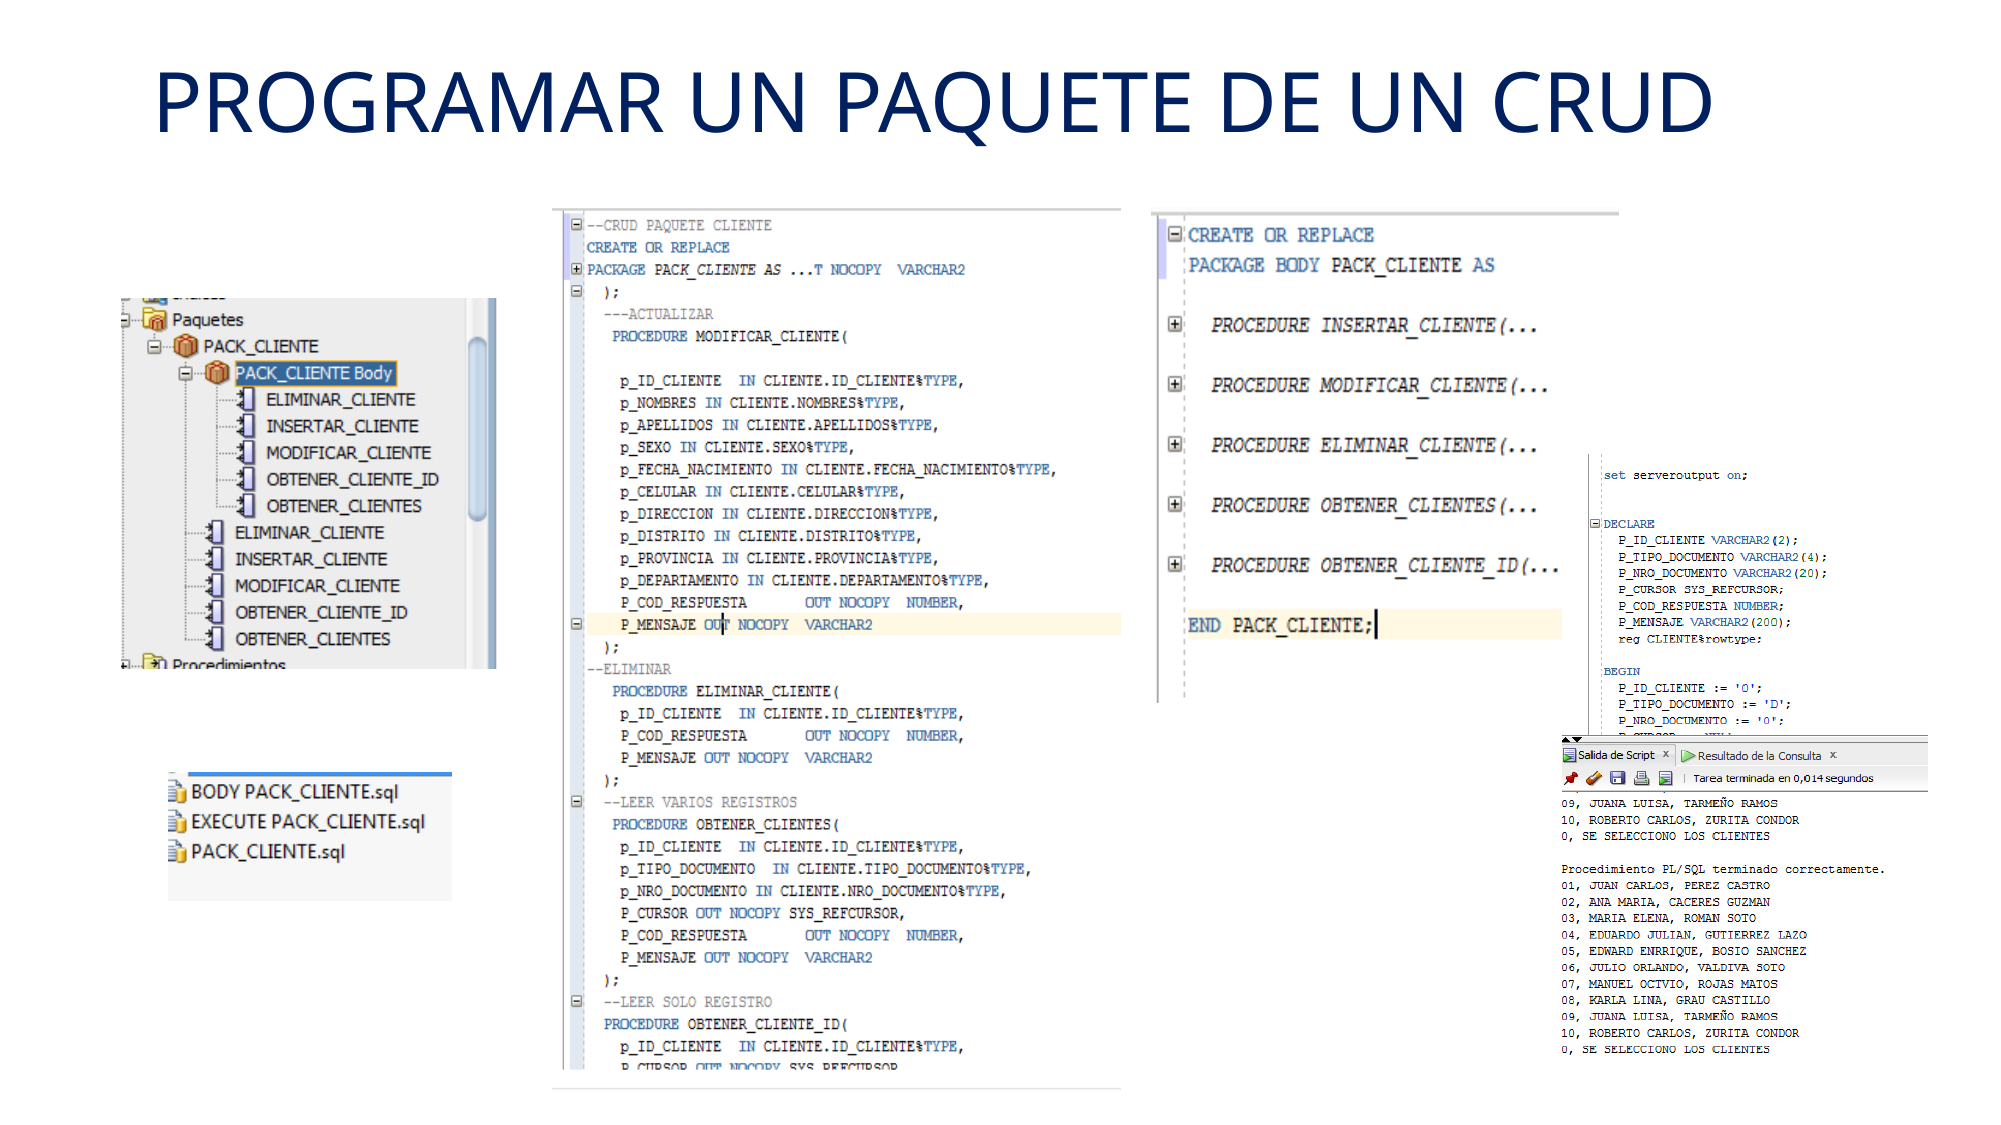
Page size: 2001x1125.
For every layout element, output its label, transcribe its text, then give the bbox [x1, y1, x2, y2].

picture [168, 772, 452, 901]
title PROGRAMAR UN PAQUETE DE UN CRUD [137, 48, 1863, 162]
picture [121, 298, 498, 669]
picture [552, 207, 1121, 1092]
picture [1151, 207, 1928, 1073]
